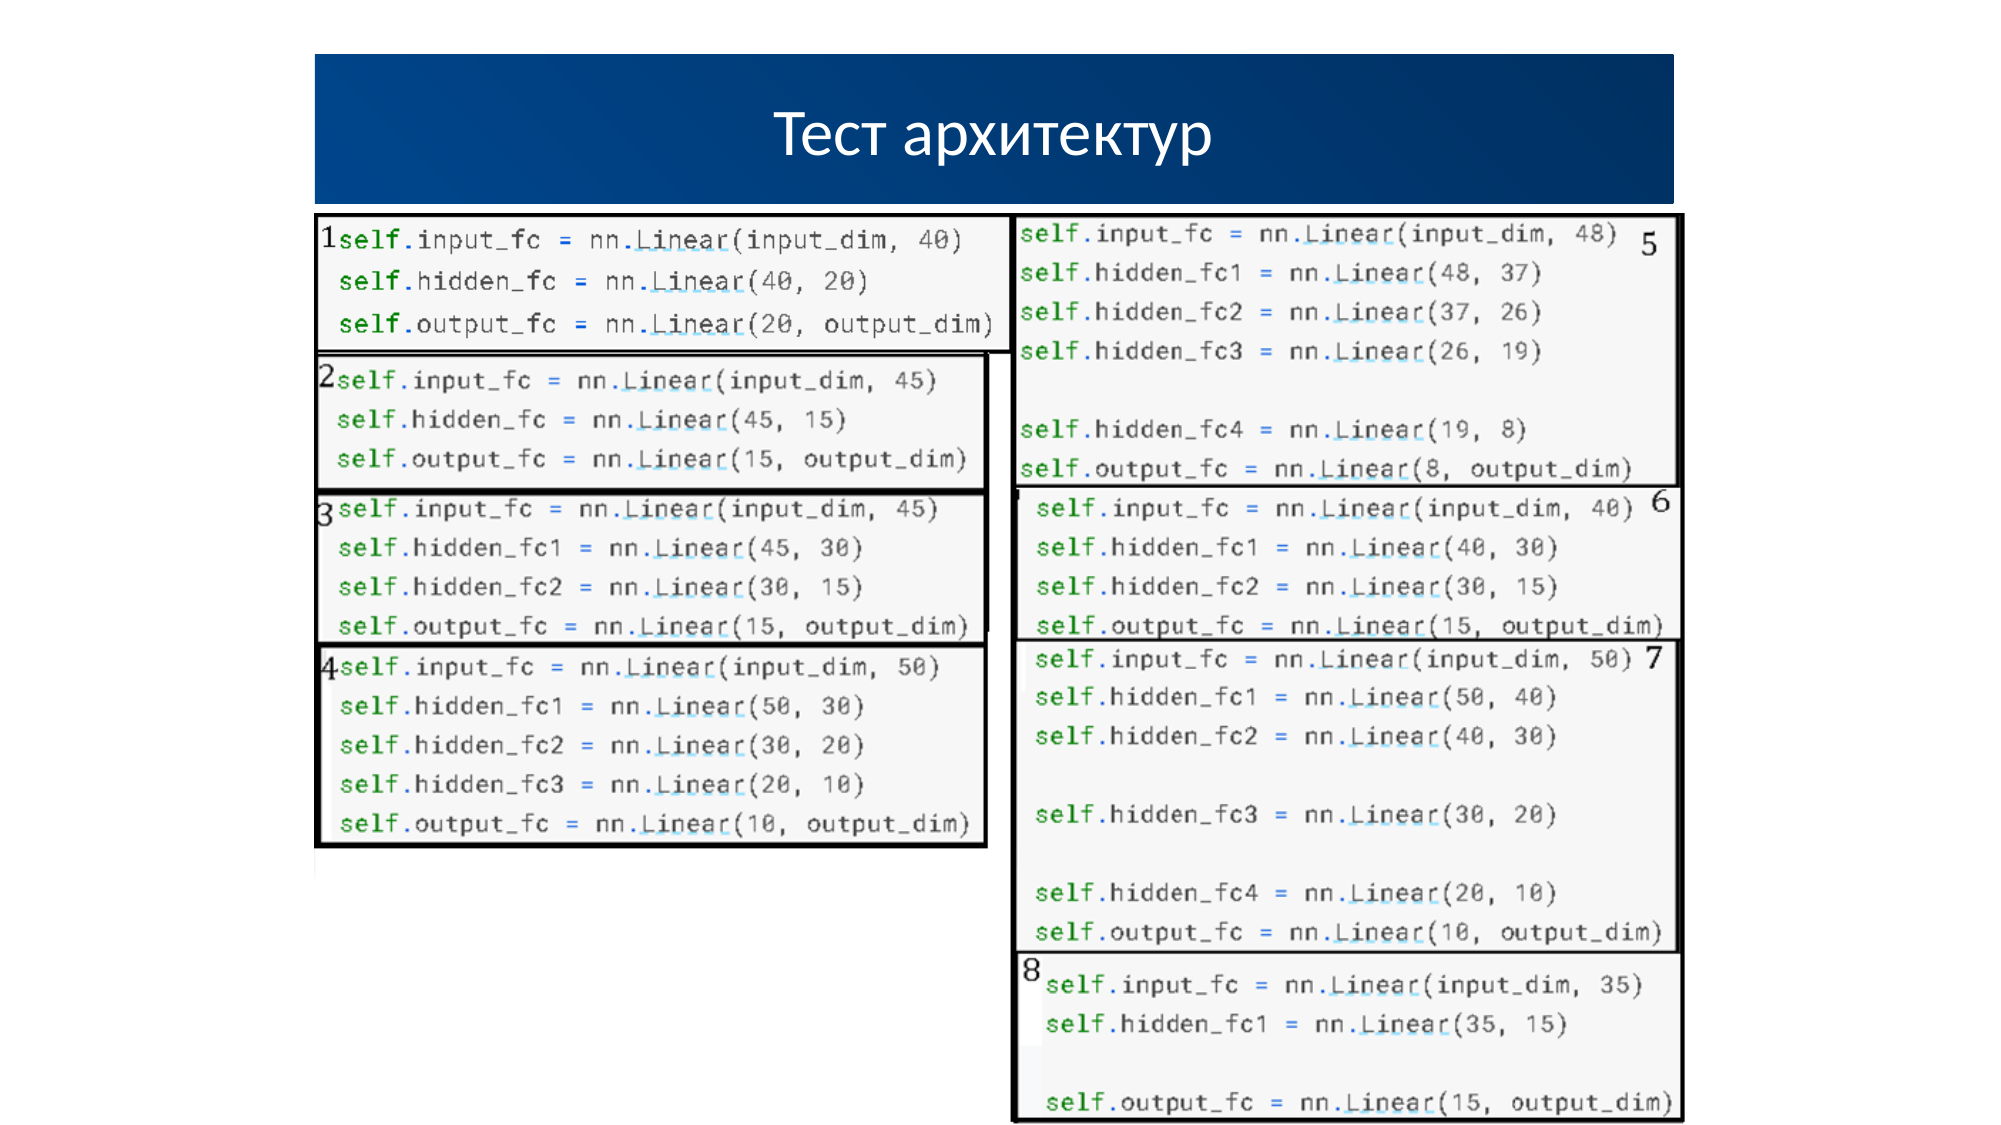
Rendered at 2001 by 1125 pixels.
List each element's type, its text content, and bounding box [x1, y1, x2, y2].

text_box Тест архитектур [314, 54, 1674, 204]
picture [314, 213, 1692, 1125]
